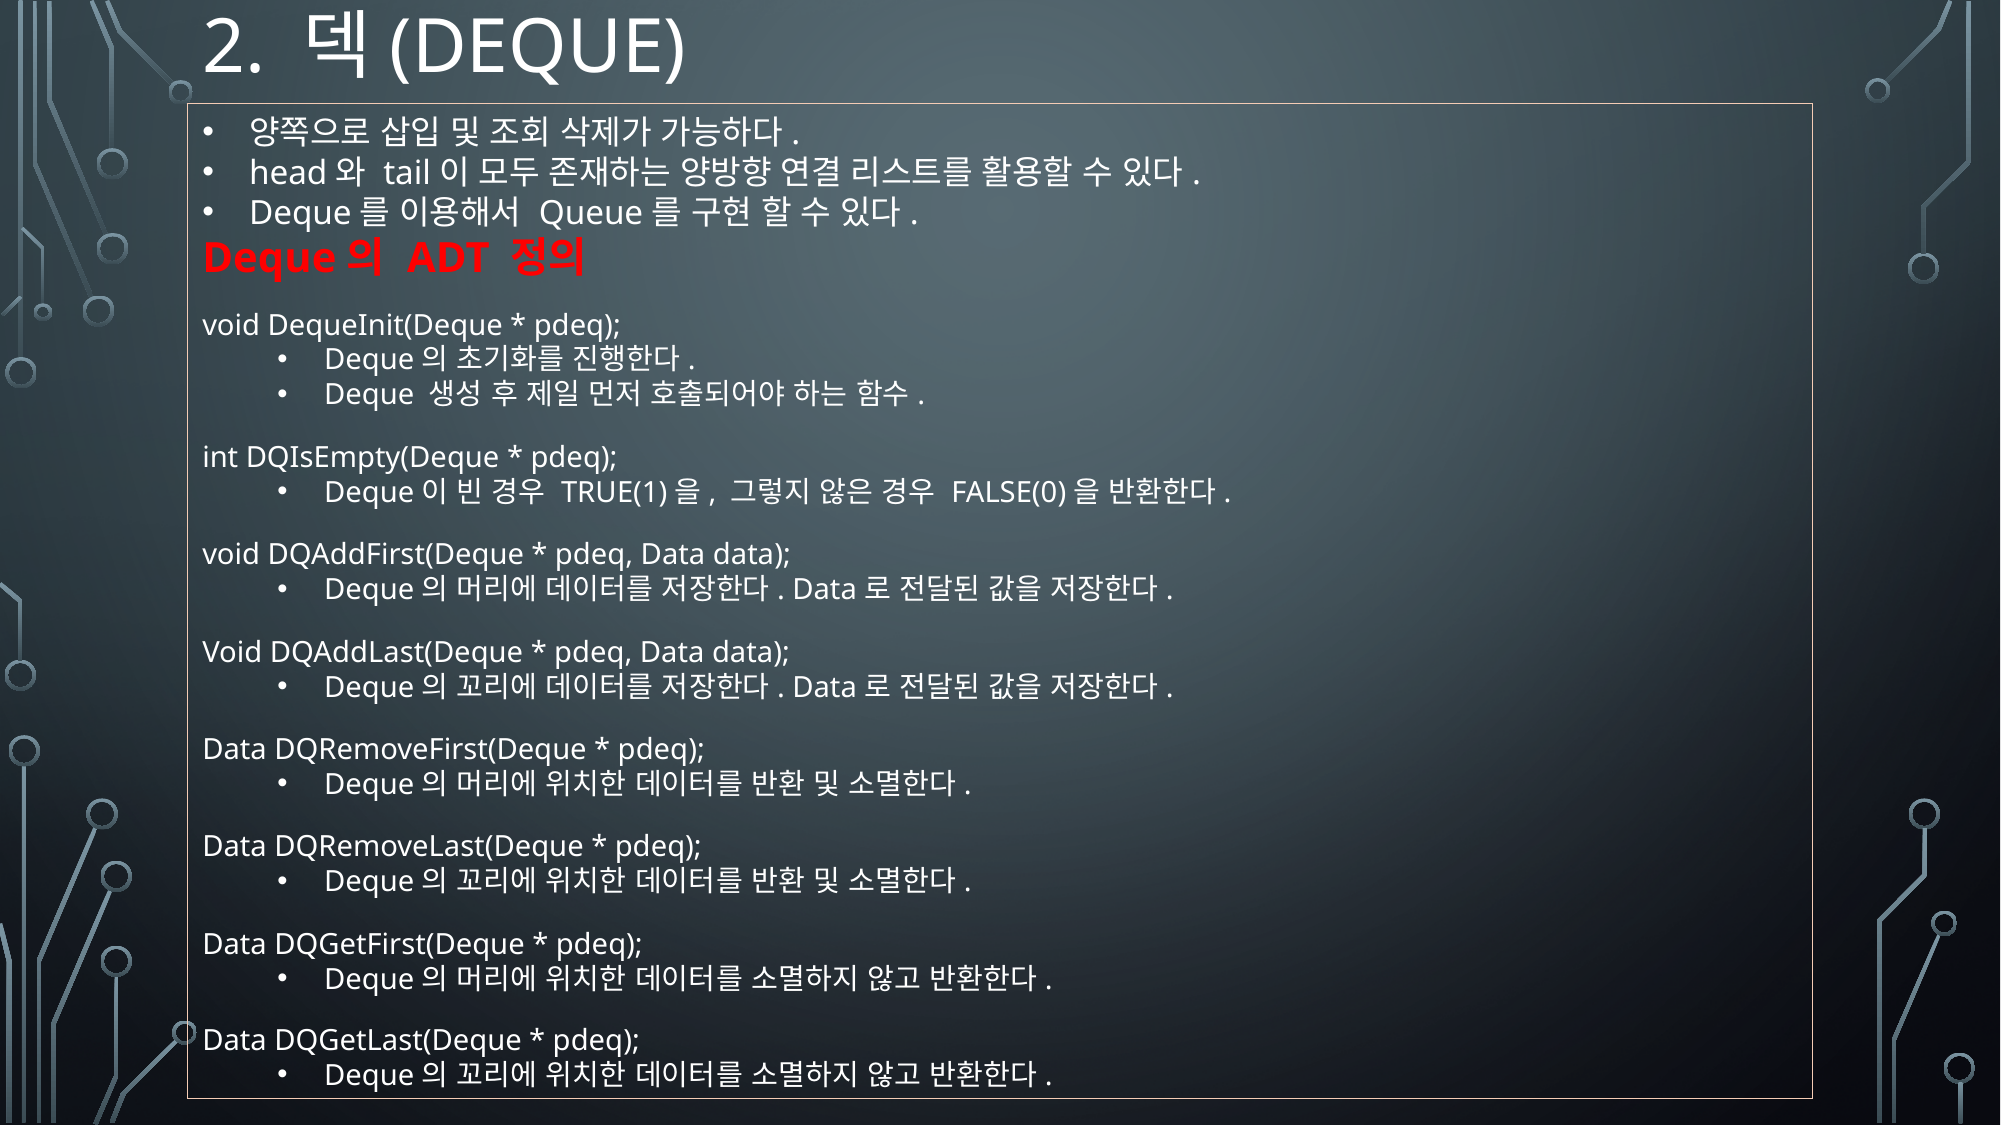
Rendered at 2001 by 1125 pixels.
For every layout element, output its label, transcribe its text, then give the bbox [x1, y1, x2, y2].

text_box 양쪽으로 삽입 및 조회 삭제가 가능하다. head와 tail이 모두 존재하는 양방향 연결 리스트를 활용할 수 있다. Deque를 이용해서 Queue를 구현 할 수 있다. Deque의 ADT 정의 void DequeInit(Deque * pdeq); Deque의 초기화를 진행한다. Deque 생성 후 제일 먼저 호출되어야 하는 함수. int DQIsEmpty(Deque * pdeq); Deque이 빈 경우 TRUE(1)을, 그렇지 않은 경우 FALSE(0)을 반환한다. void DQAddFirst(Deque * pdeq, Data data); Deque의 머리에 데이터를 저장한다. Data로 전달된 값을 저장한다. Void DQAddLast(Deque * pdeq, Data data); Deque의 꼬리에 데이터를 저장한다. Data로 전달된 값을 저장한다. Data DQRemoveFirst(Deque * pdeq); Deque의 머리에 위치한 데이터를 반환 및 소멸한다. Data DQRemoveLast(Deque * pdeq); Deque의 꼬리에 위치한 데이터를 반환 및 소멸한다. Data DQGetFirst(Deque * pdeq); Deque의 머리에 위치한 데이터를 소멸하지 않고 반환한다. Data DQGetLast(Deque * pdeq); Deque의 꼬리에 위치한 데이터를 소멸하지 않고 반환한다. [187, 103, 1813, 1099]
title 2. 덱(Deque) [187, 0, 1813, 97]
